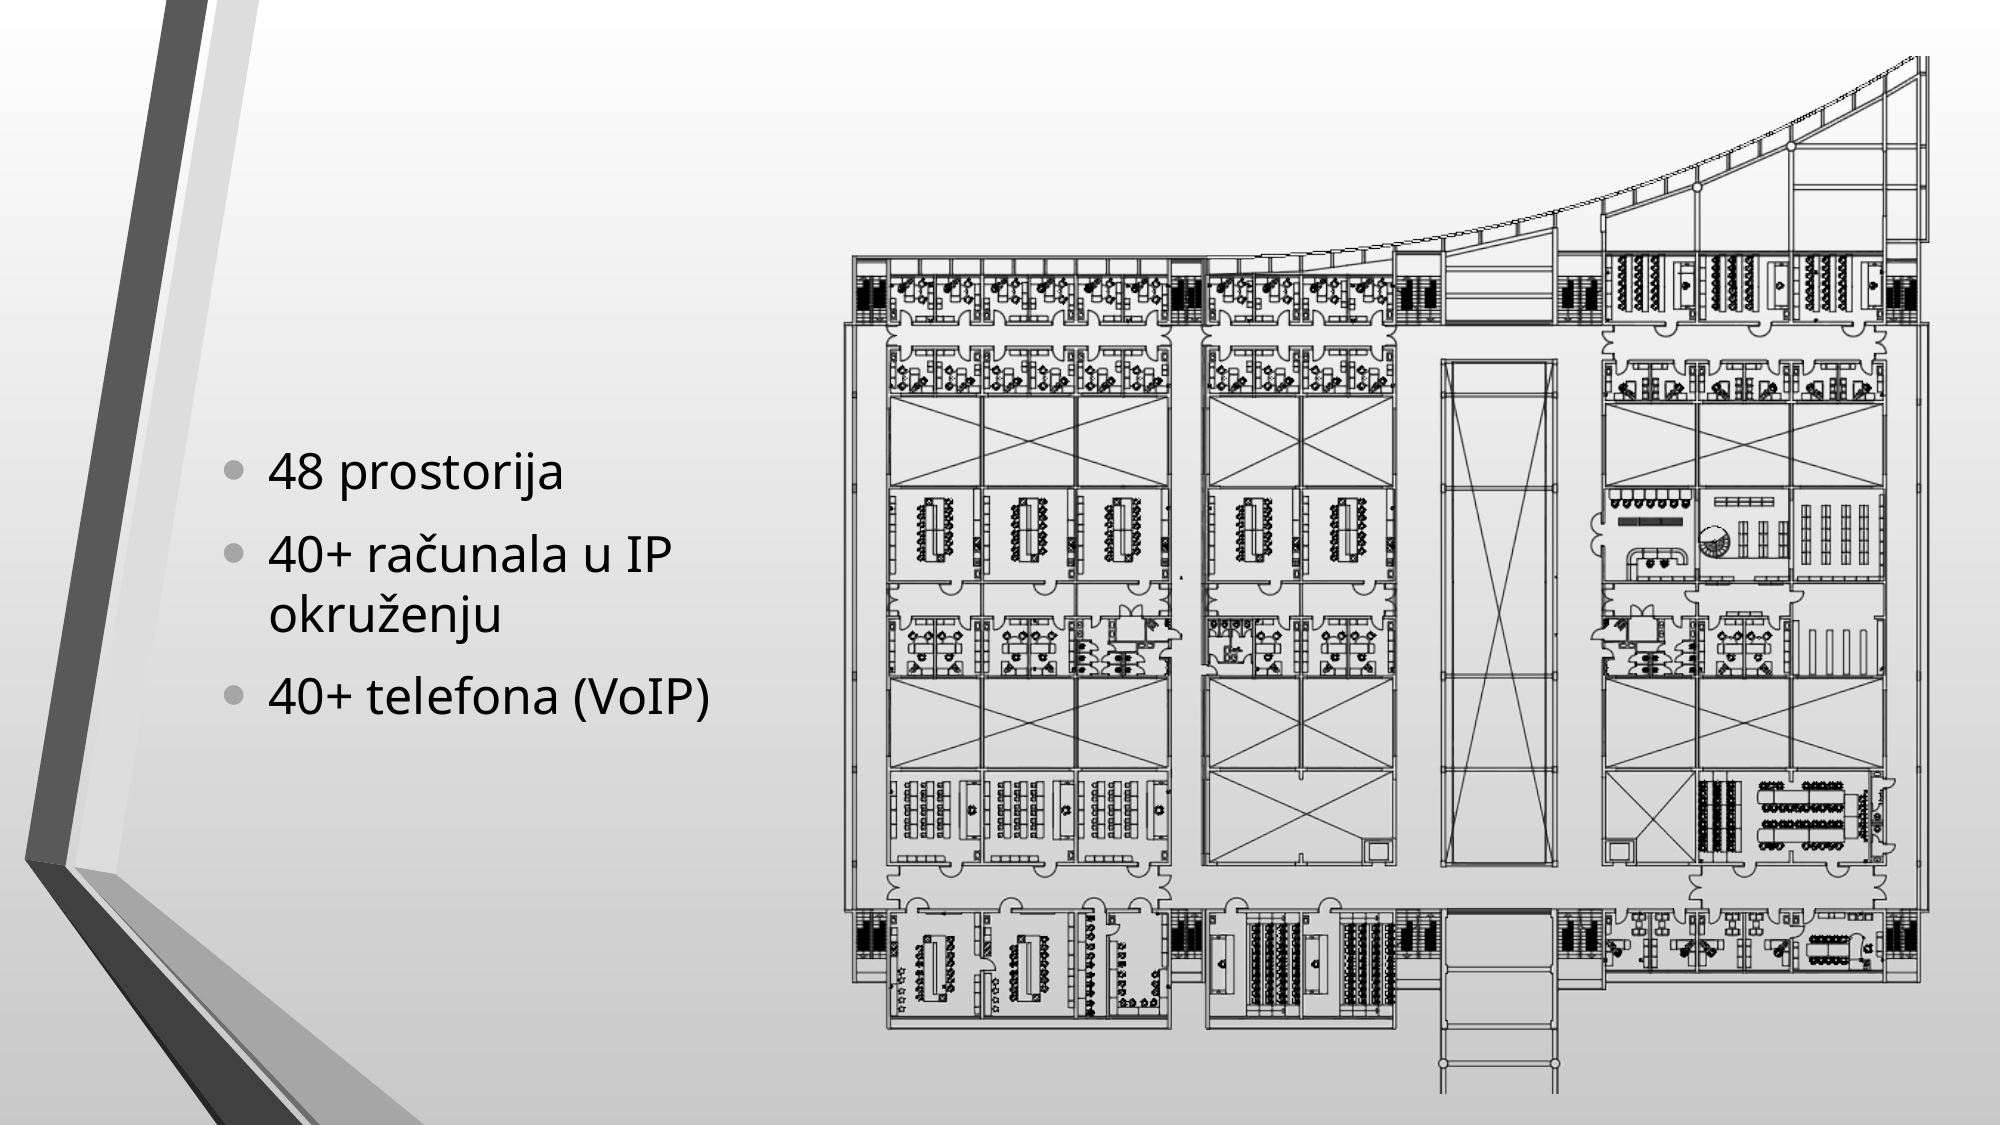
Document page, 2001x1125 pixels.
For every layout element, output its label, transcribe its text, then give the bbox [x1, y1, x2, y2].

list 48 prostorija 40+ računala u IP okruženju 40+ telefona (VoIP) [206, 367, 805, 880]
picture [805, 55, 1961, 1094]
